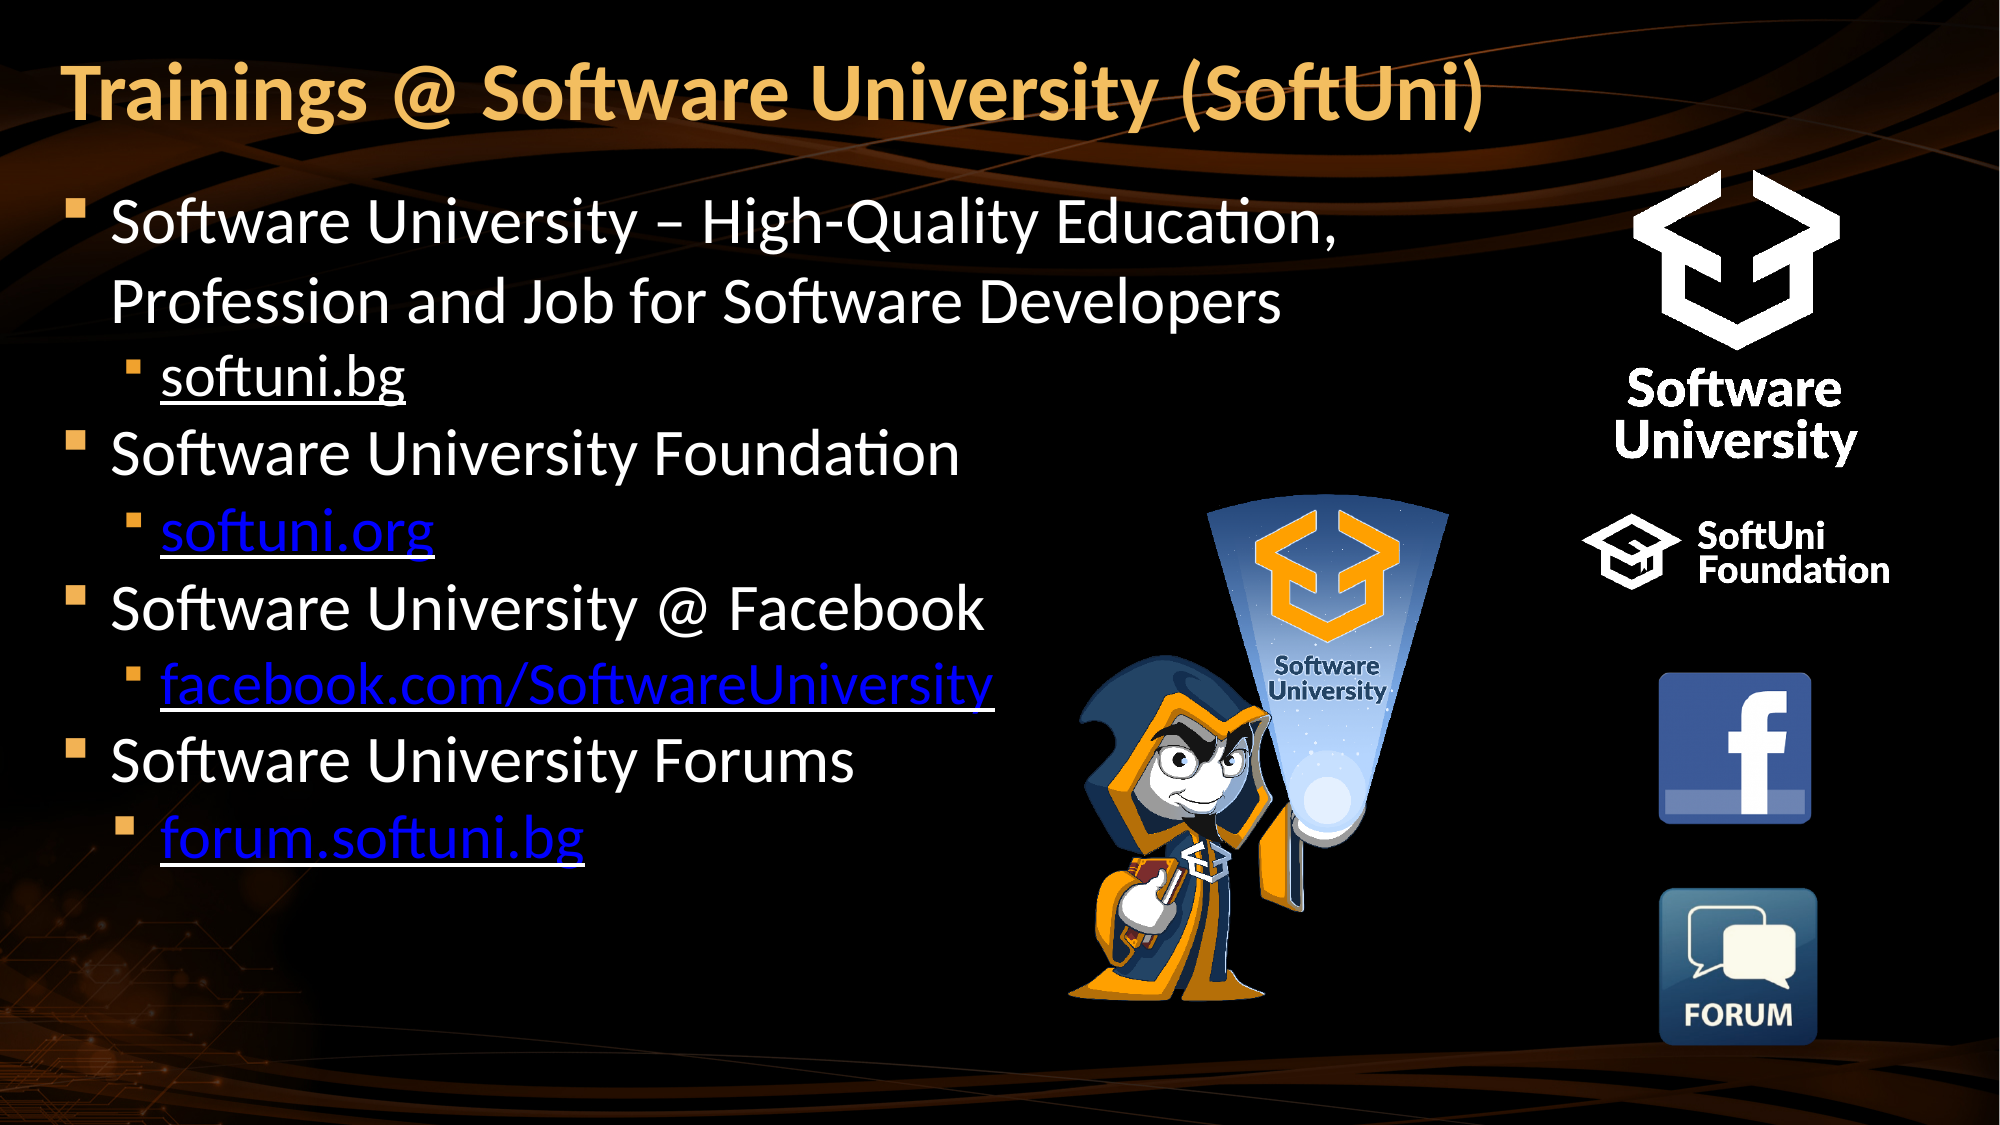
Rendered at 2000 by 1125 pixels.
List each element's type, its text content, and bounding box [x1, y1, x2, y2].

text_box Trainings @ Software University (SoftUni) [42, 16, 1531, 170]
text_box Software University – High-Quality Education, Profession and Job for Software Developers softuni.bg Software University Foundation softuni.org Software University @ Facebook facebook.com/SoftwareUniversity Software University Forums forum.softuni.bg [42, 170, 1591, 1096]
picture [0, 0, 2000, 1125]
